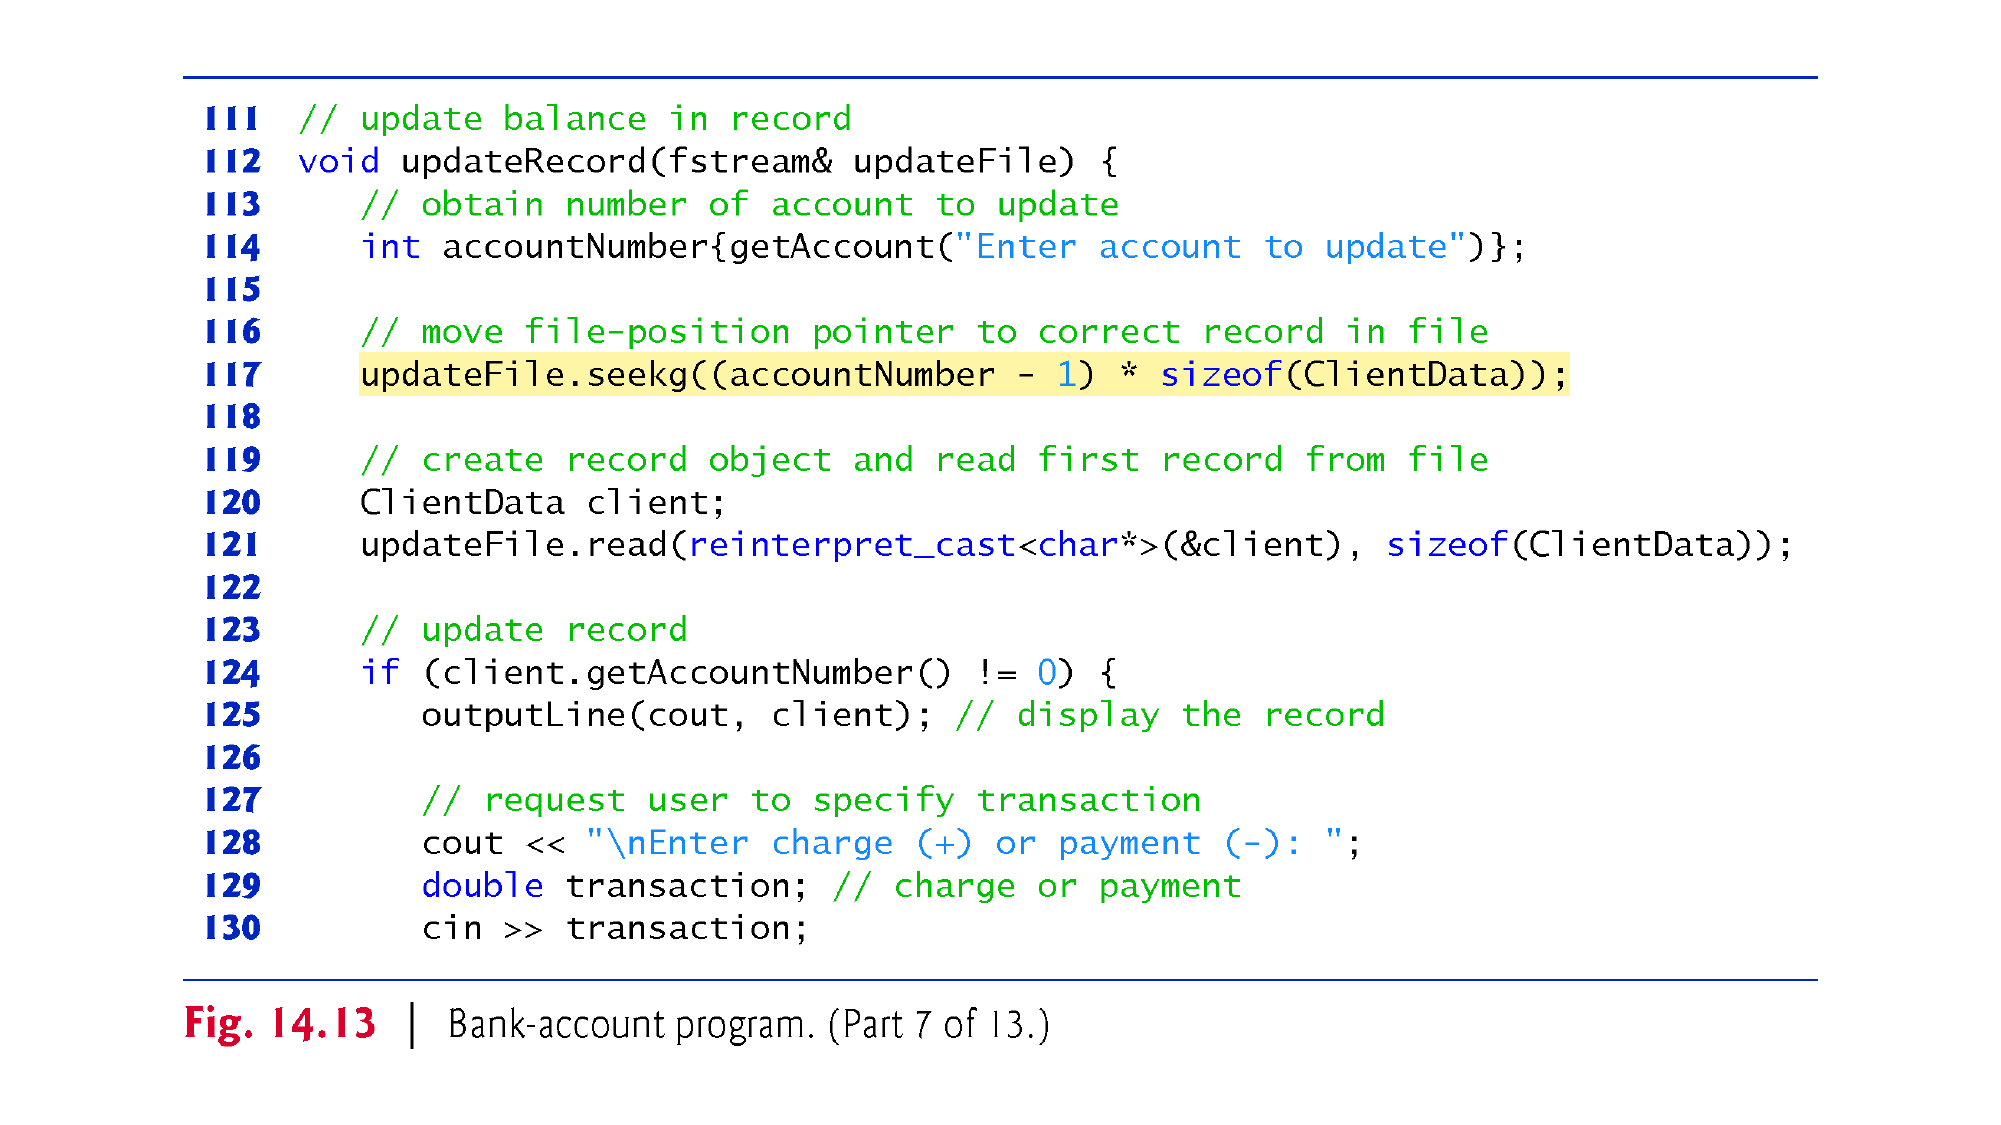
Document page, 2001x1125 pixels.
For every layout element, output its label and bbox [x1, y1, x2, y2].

picture [106, 0, 1894, 1125]
